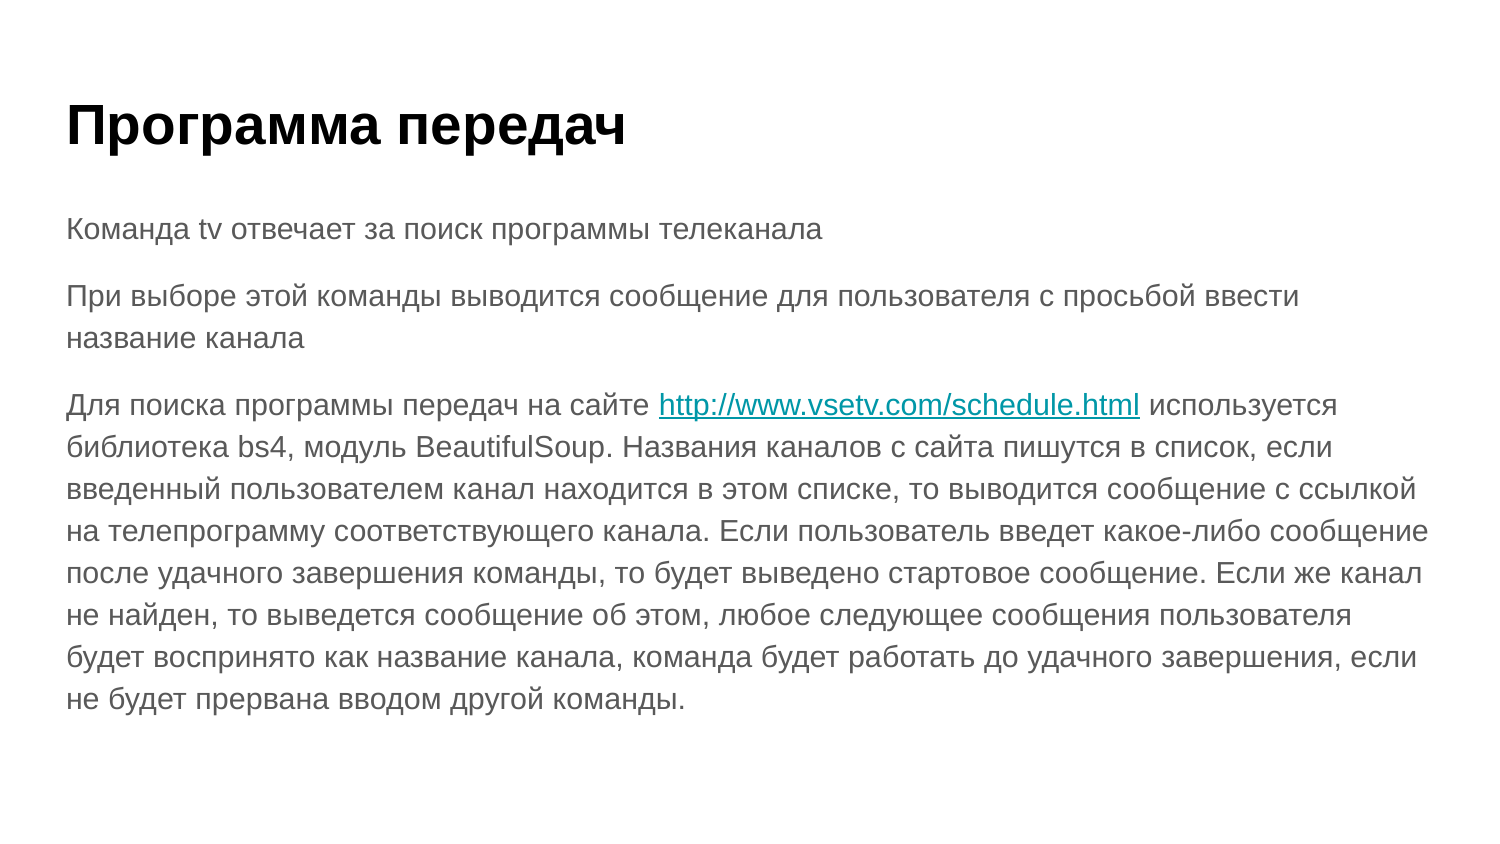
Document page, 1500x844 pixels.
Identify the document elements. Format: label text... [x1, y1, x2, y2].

title Программа передач [51, 72, 1449, 167]
list Команда tv отвечает за поиск программы телеканала При выборе этой команды выводится сообщение для пользователя с просьбой ввести название канала Для поиска программы передач на сайте http://www.vsetv.com/schedule.html используется библиотека bs4, модуль BeautifulSoup. Названия каналов с сайта пишутся в список, если введенный пользователем канал находится в этом списке, то выводится сообщение с ссылкой на телепрограмму соответствующего канала. Если пользователь введет какое-либо сообщение после удачного завершения команды, то будет выведено стартовое сообщение. Если же канал не найден, то выведется сообщение об этом, любое следующее сообщения пользователя будет воспринято как название канала, команда будет работать до удачного завершения, если не будет прервана вводом другой команды. [51, 189, 1449, 750]
